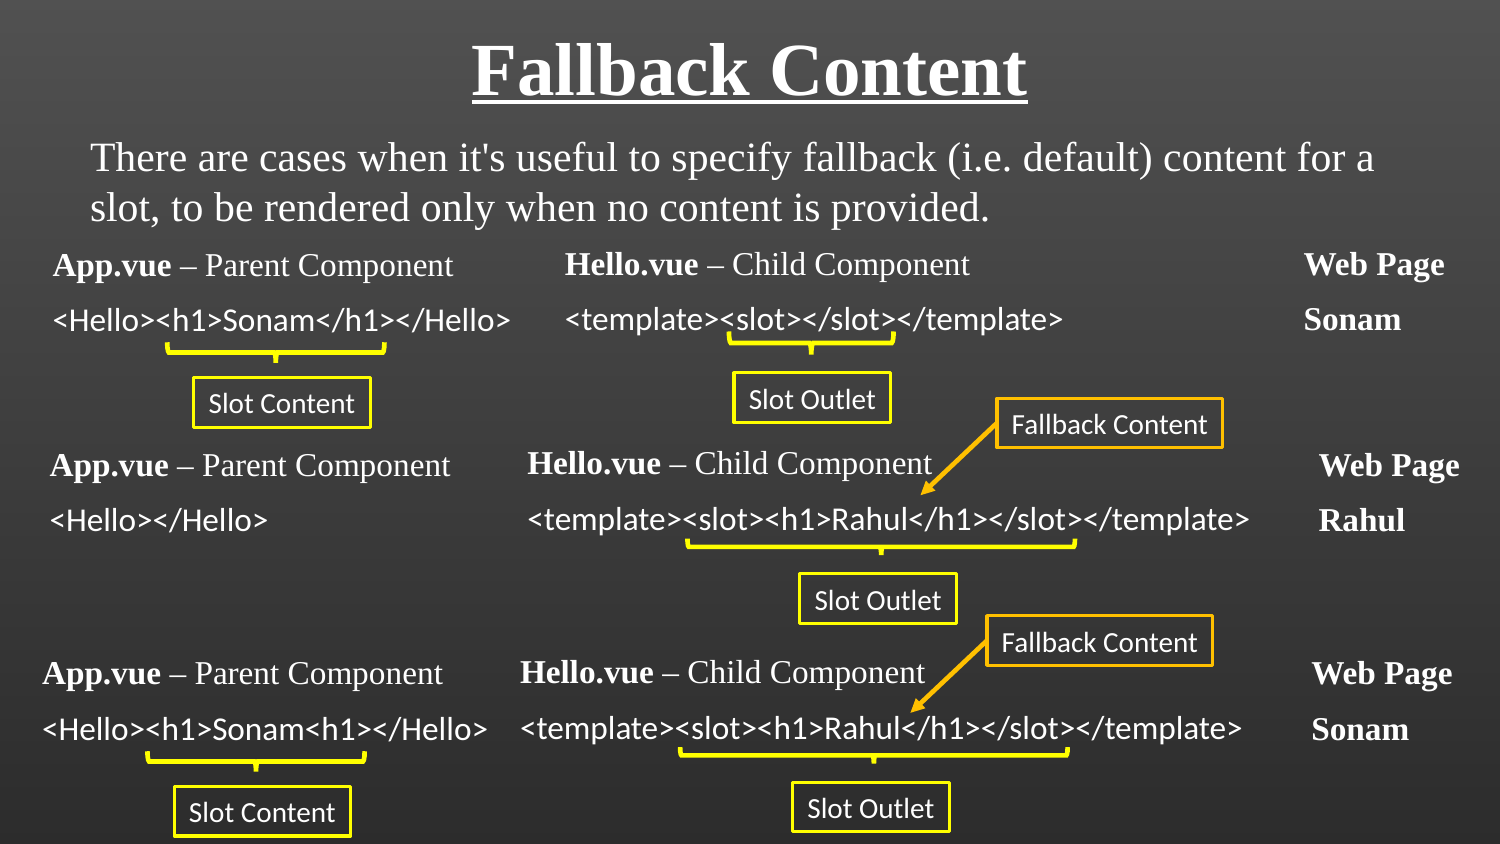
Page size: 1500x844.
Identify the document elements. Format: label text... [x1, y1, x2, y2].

text_box Web Page Sonam [1296, 643, 1481, 764]
text_box Fallback Content [74, 9, 1425, 122]
text_box App.vue – Parent Component <Hello></Hello> [34, 435, 547, 555]
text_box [920, 423, 996, 496]
text_box App.vue – Parent Component <Hello><h1>Sonam</h1></Hello> [37, 235, 549, 343]
text_box [728, 331, 895, 355]
text_box Fallback Content [996, 398, 1223, 448]
text_box [166, 342, 385, 363]
text_box Web Page Sonam [1288, 234, 1488, 378]
text_box [679, 747, 1069, 764]
text_box [686, 538, 1076, 556]
text_box Slot Content [193, 377, 371, 428]
text_box Slot Outlet [792, 782, 950, 832]
text_box Hello.vue – Child Component <template><slot><h1>Rahul</h1></slot></template> [505, 642, 1268, 760]
text_box Fallback Content [986, 615, 1213, 666]
text_box App.vue – Parent Component <Hello><h1>Sonam<h1></Hello> [27, 643, 540, 764]
text_box Slot Outlet [733, 372, 891, 423]
text_box Slot Outlet [799, 573, 957, 624]
list There are cases when it's useful to specify fallback (i.e. default) content for a slot, to be rendered only when no content is provided. [75, 122, 1425, 260]
text_box Slot Content [174, 786, 351, 837]
text_box [146, 751, 366, 772]
text_box Web Page Rahul [1303, 435, 1488, 555]
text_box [910, 640, 986, 713]
text_box Hello.vue – Child Component <template><slot><h1>Rahul</h1></slot></template> [512, 434, 1275, 551]
text_box Hello.vue – Child Component <template><slot></slot></template> [549, 234, 1100, 343]
